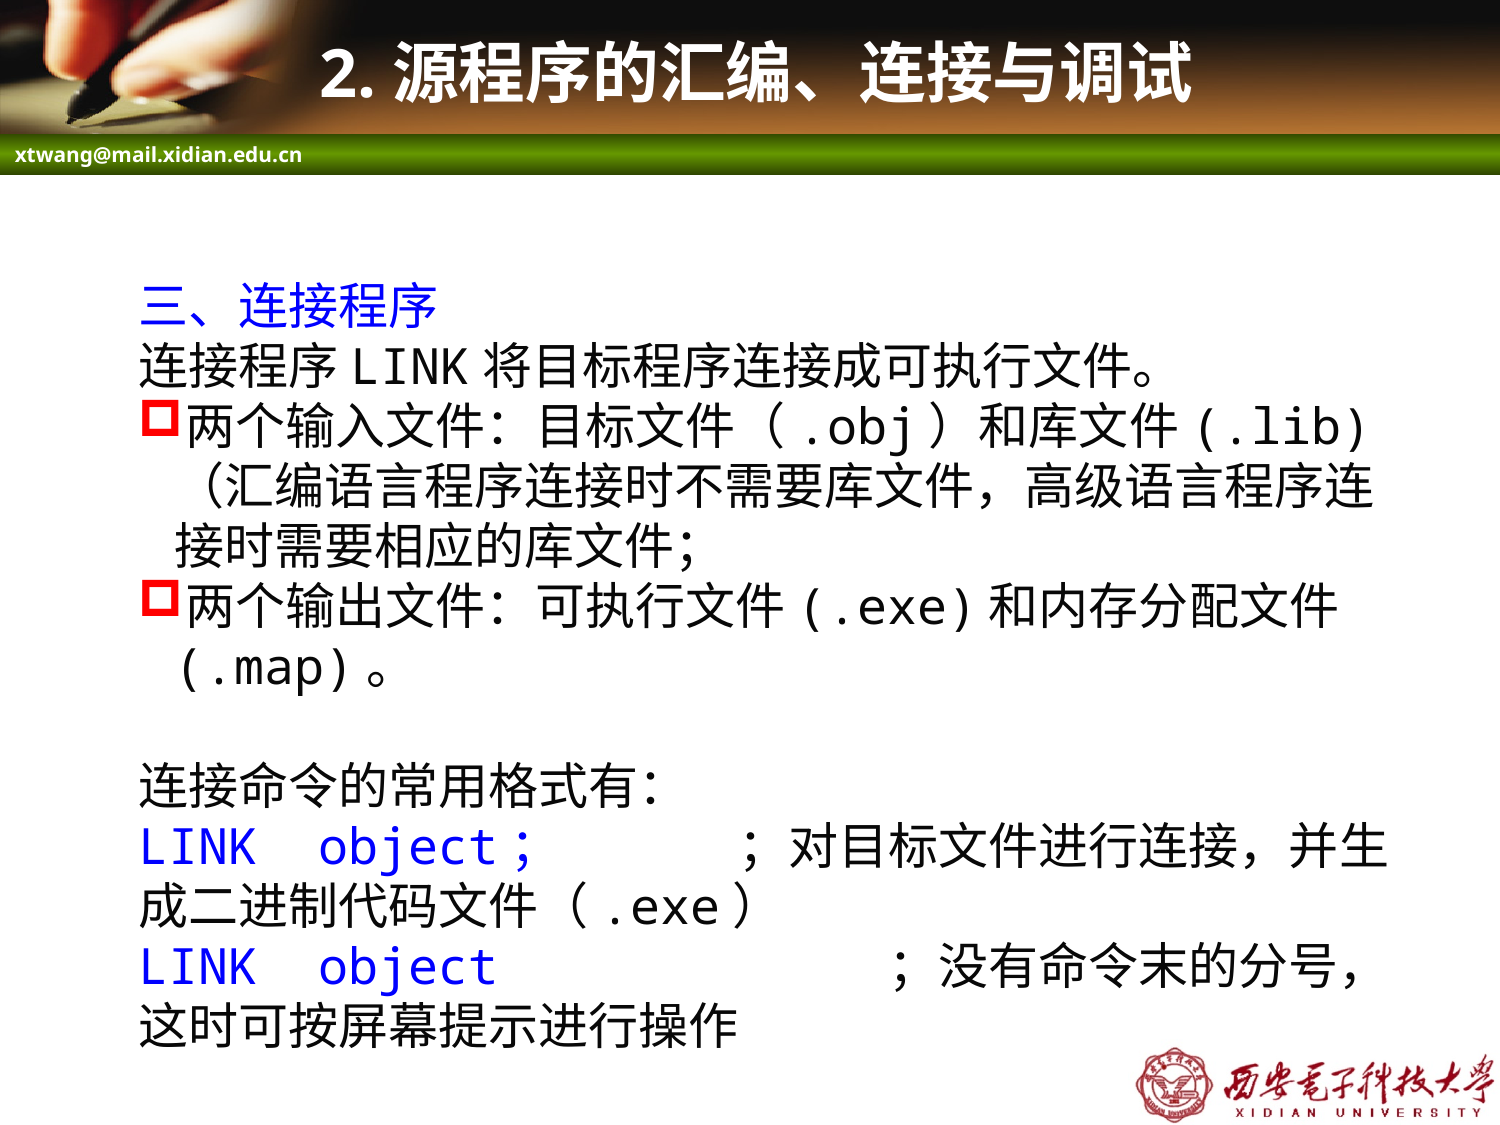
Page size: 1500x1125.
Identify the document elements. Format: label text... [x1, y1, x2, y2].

text_box 三、连接程序 连接程序LINK将目标程序连接成可执行文件。 两个输入文件：目标文件（.obj）和库文件(.lib)（汇编语言程序连接时不需要库文件，高级语言程序连接时需要相应的库文件； 两个输出文件：可执行文件(.exe)和内存分配文件(.map)。 连接命令的常用格式有： LINK object； ；对目标文件进行连接，并生成二进制代码文件（.exe） LINK object ；没有命令末的分号，这时可按屏幕提示进行操作 [123, 267, 1412, 1062]
picture [0, 0, 1500, 134]
title 2.源程序的汇编、连接与调试 [75, 24, 1438, 118]
picture [1128, 1039, 1500, 1125]
